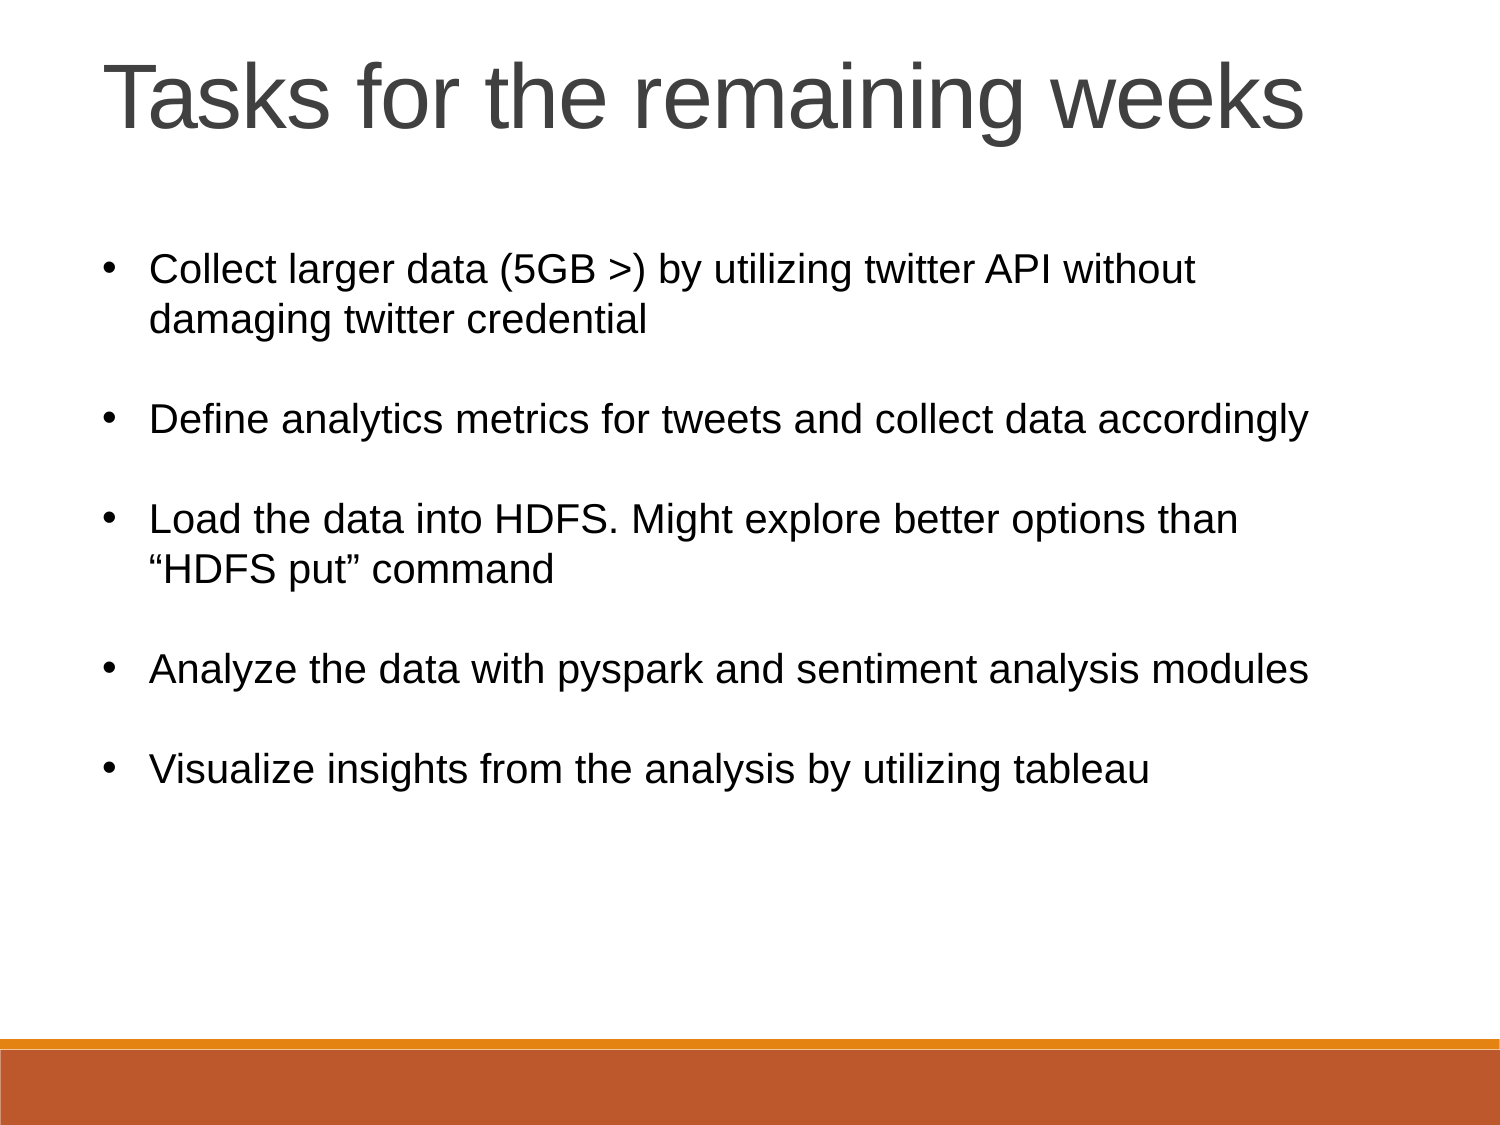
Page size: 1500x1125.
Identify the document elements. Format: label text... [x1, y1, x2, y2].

text_box Collect larger data (5GB >) by utilizing twitter API without damaging twitter credential Define analytics metrics for tweets and collect data accordingly Load the data into HDFS. Might explore better options than “HDFS put” command Analyze the data with pyspark and sentiment analysis modules Visualize insights from the analysis by utilizing tableau [87, 234, 1365, 800]
text_box Tasks for the remaining weeks [87, 46, 1424, 153]
